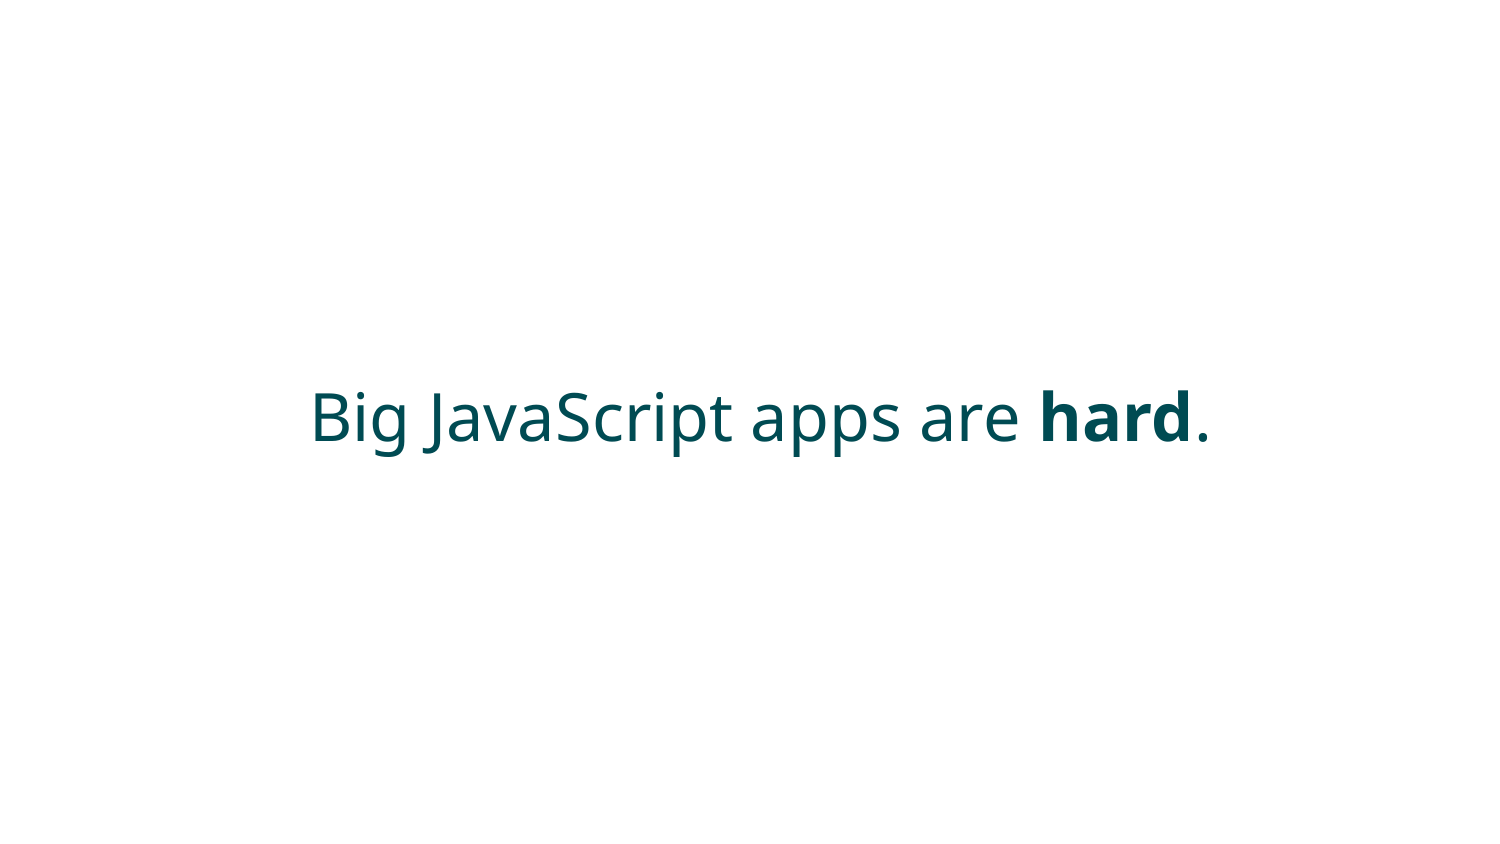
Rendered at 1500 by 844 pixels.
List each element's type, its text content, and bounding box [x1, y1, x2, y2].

text_box Big JavaScript apps are hard. [275, 370, 1247, 460]
